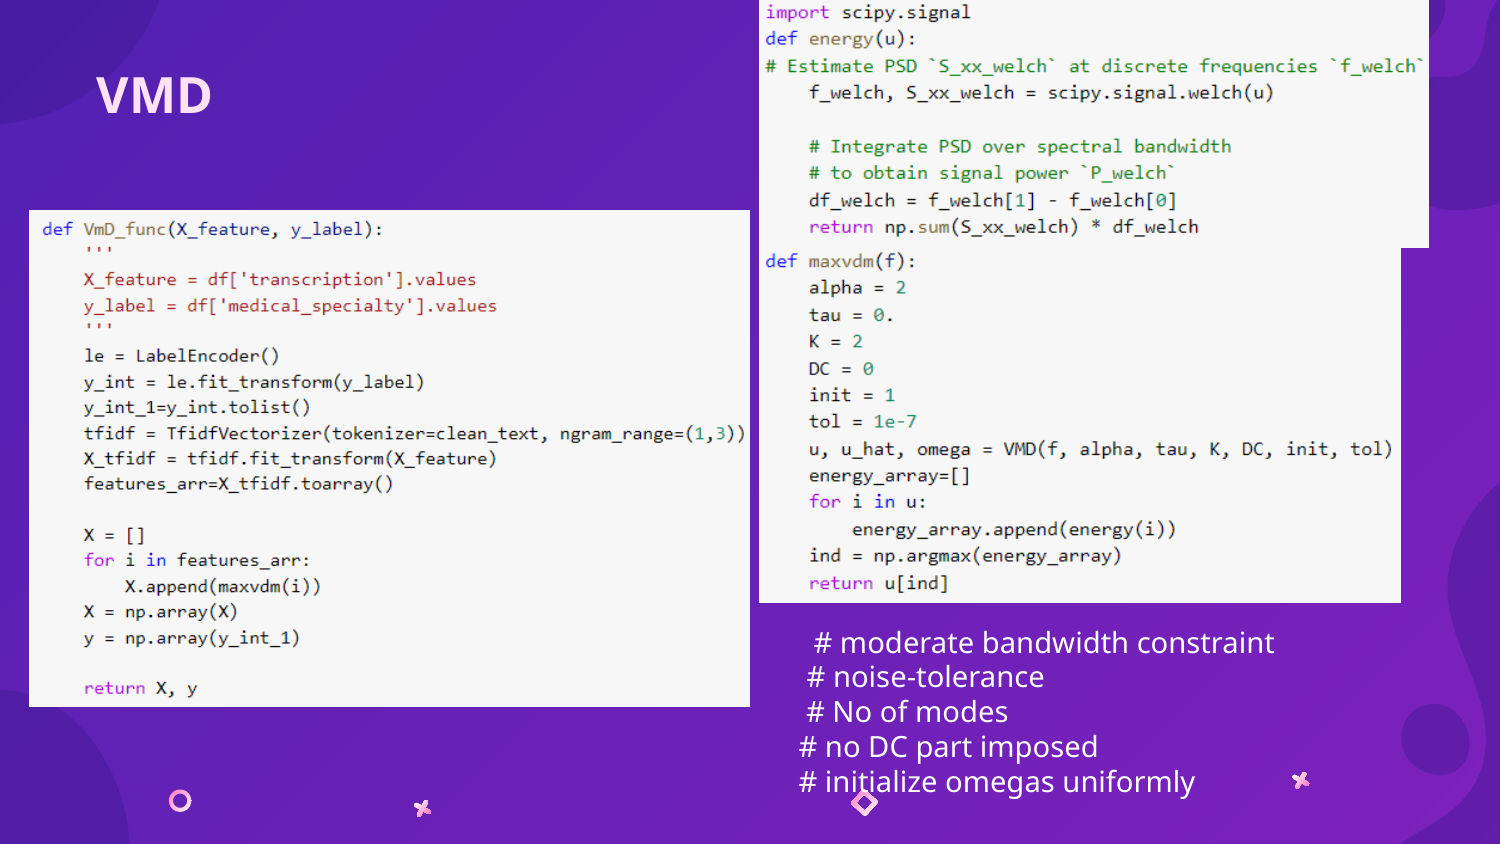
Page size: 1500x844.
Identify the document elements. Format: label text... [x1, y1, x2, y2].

picture [759, 0, 1429, 603]
picture [29, 209, 751, 708]
text_box VMD [82, 55, 686, 131]
text_box # moderate bandwidth constraint # noise-tolerance # No of modes # no DC part imposed # initialize omegas uniformly [783, 616, 1337, 806]
